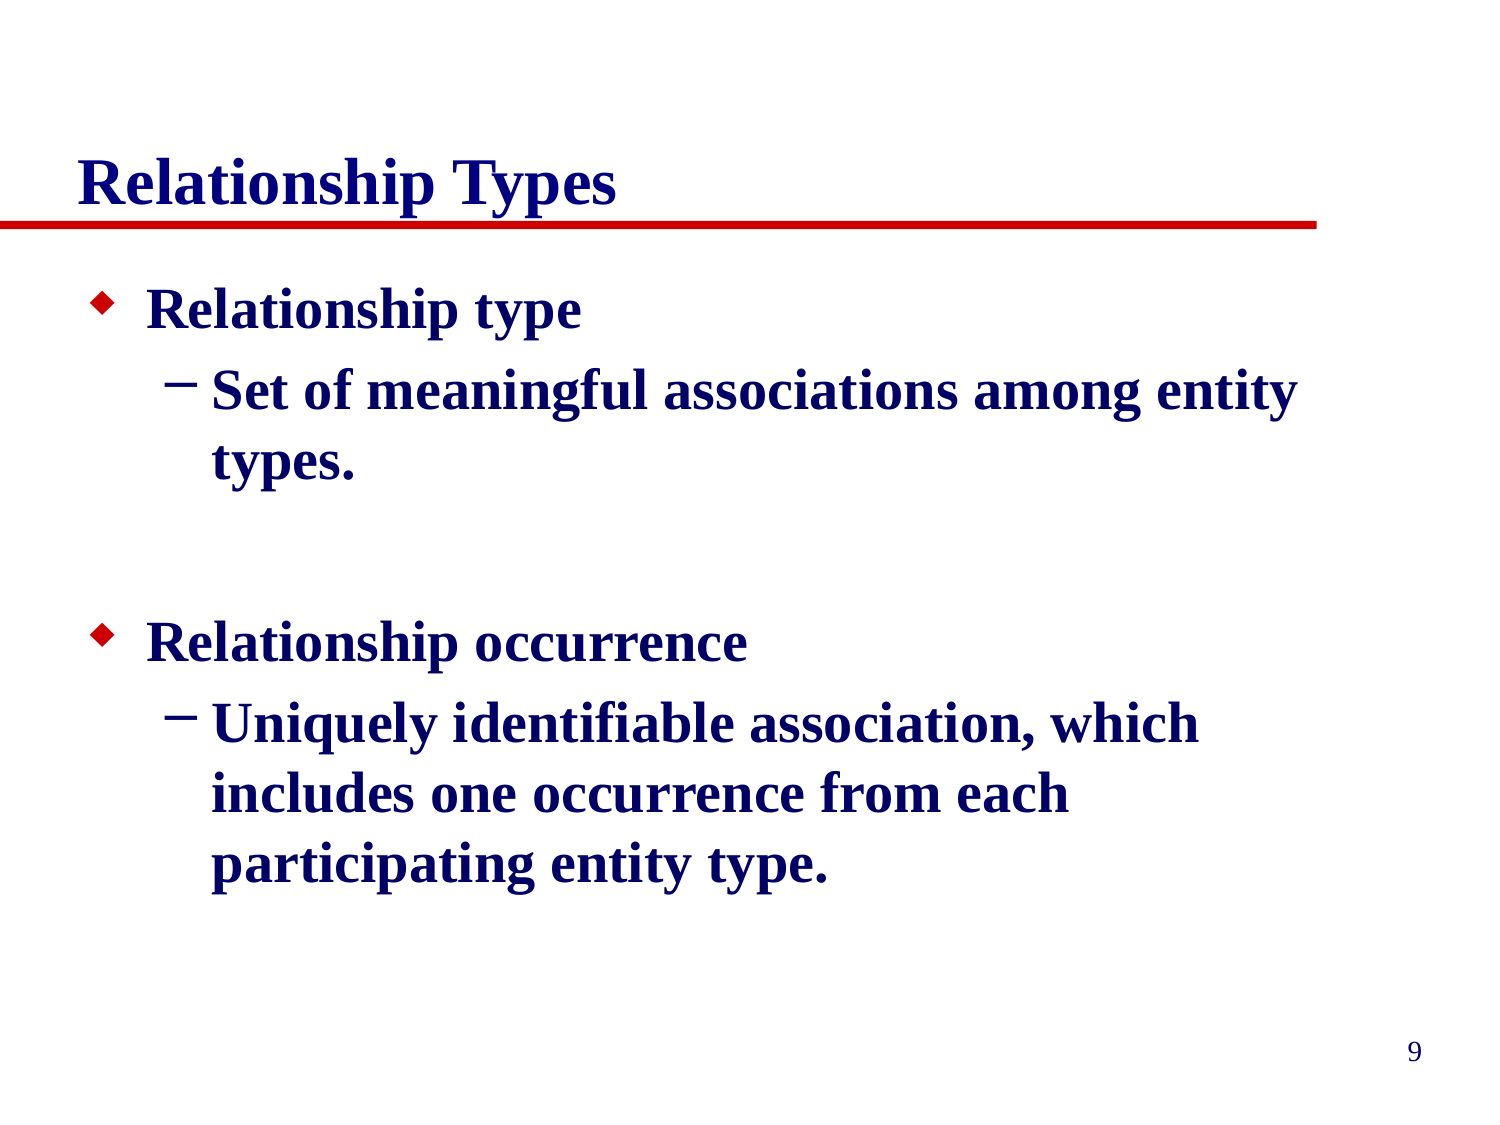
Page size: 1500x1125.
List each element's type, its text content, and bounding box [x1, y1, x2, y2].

title Relationship Types [62, 43, 1338, 226]
list Relationship type Set of meaningful associations among entity types. Relationship occurrence Uniquely identifiable association, which includes one occurrence from each participating entity type. [74, 262, 1343, 938]
slide_number 9 [1124, 1012, 1438, 1088]
